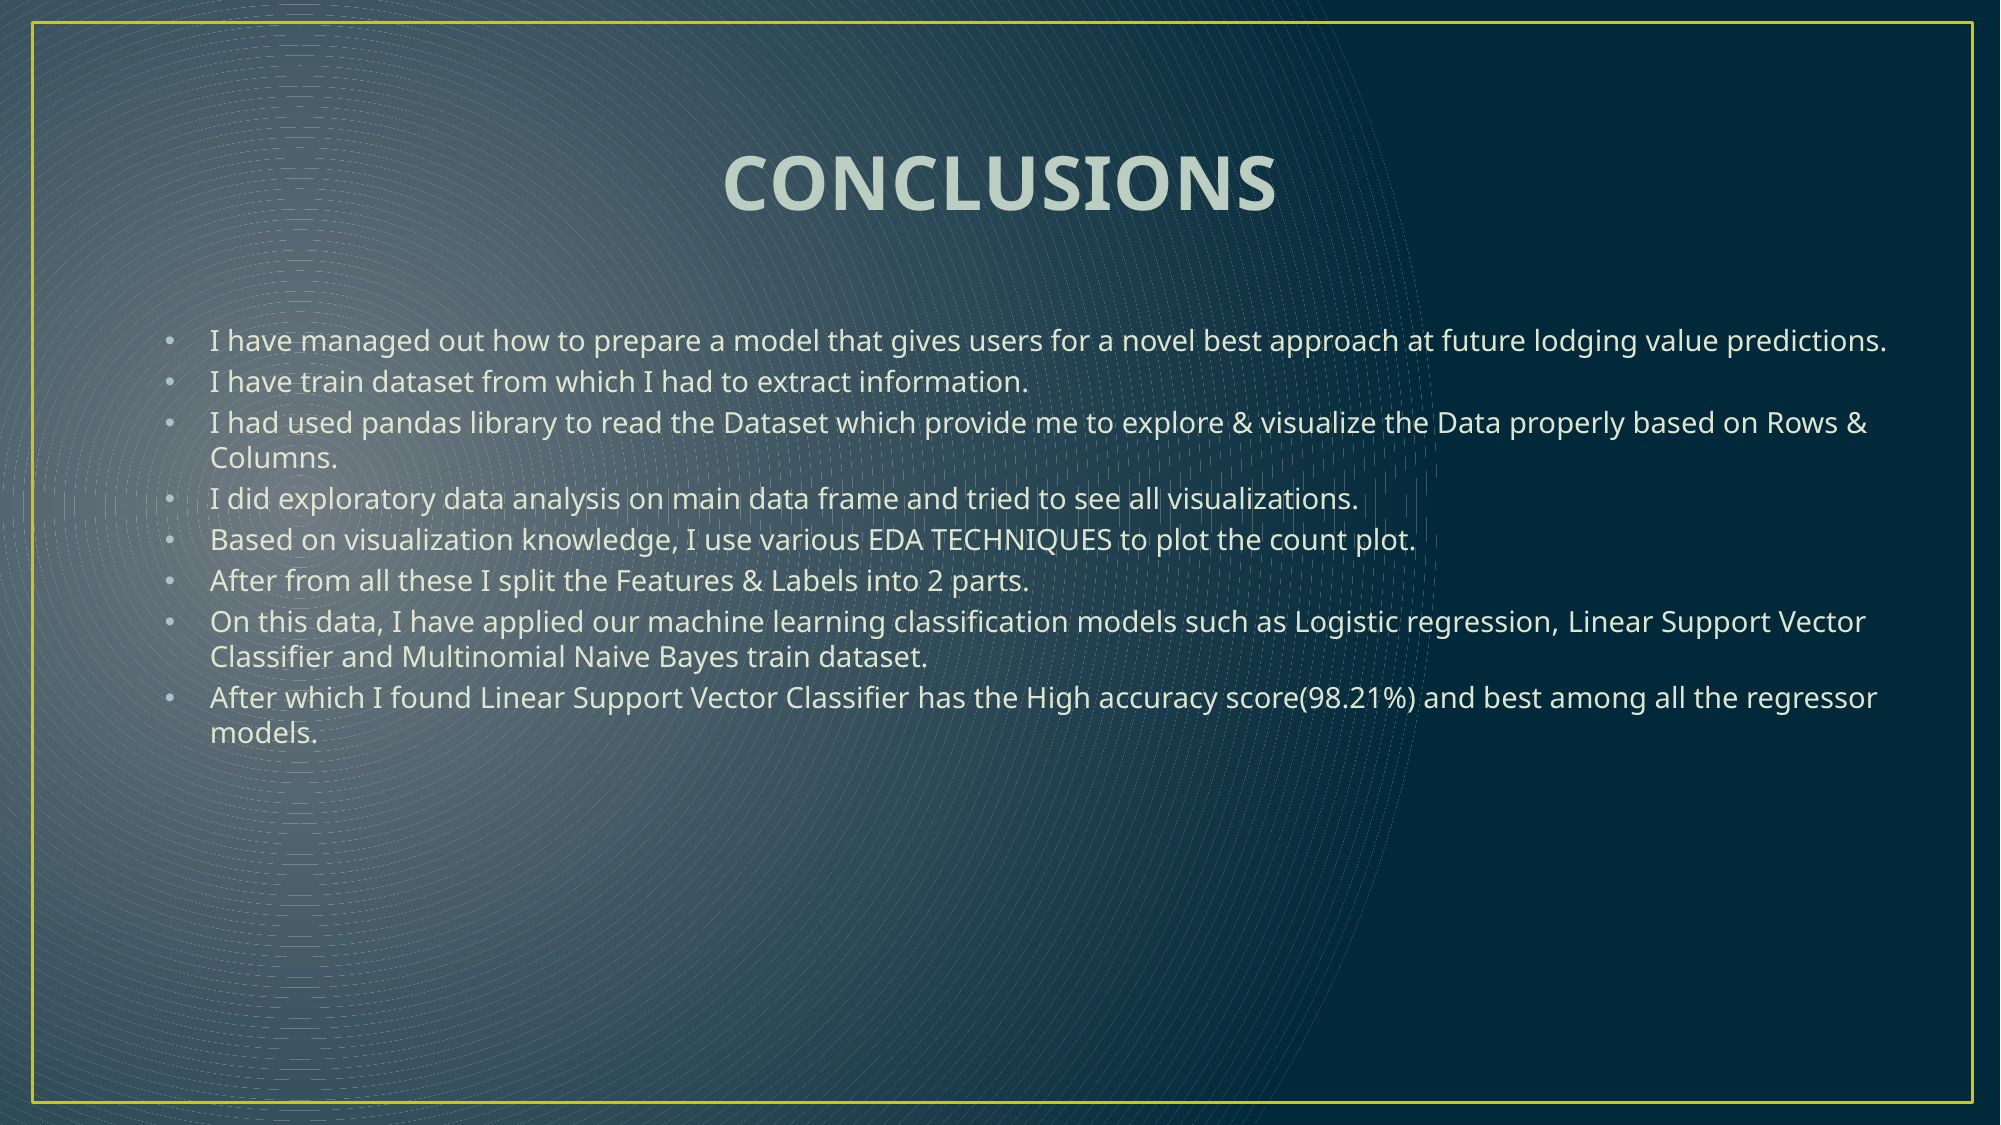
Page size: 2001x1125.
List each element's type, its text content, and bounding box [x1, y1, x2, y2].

title CONCLUSIONS [99, 45, 1900, 233]
list I have managed out how to prepare a model that gives users for a novel best approach at future lodging value predictions. I have train dataset from which I had to extract information. I had used pandas library to read the Dataset which provide me to explore & visualize the Data properly based on Rows & Columns. I did exploratory data analysis on main data frame and tried to see all visualizations. Based on visualization knowledge, I use various EDA TECHNIQUES to plot the count plot. After from all these I split the Features & Labels into 2 parts. On this data, I have applied our machine learning classification models such as Logistic regression, Linear Support Vector Classifier and Multinomial Naive Bayes train dataset. After which I found Linear Support Vector Classifier has the High accuracy score(98.21%) and best among all the regressor models. [149, 315, 1922, 982]
